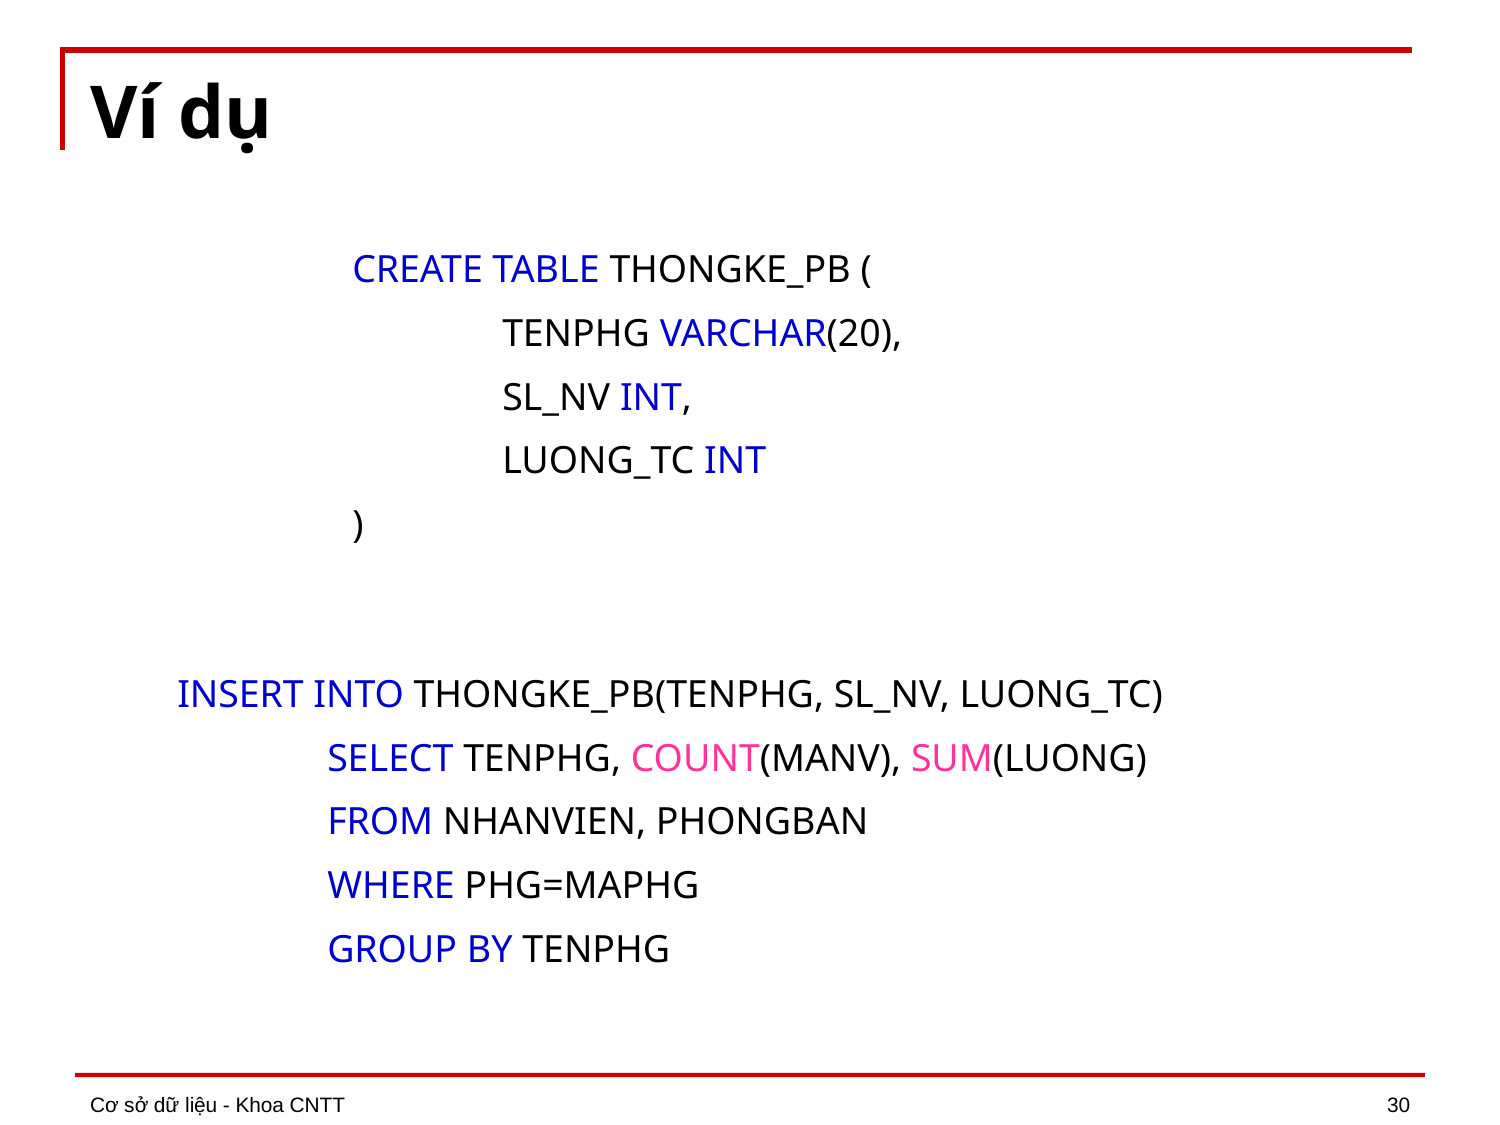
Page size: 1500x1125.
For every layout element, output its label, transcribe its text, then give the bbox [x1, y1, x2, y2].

text_box CREATE TABLE THONGKE_PB ( TENPHG VARCHAR(20), SL_NV INT, LUONG_TC INT ) [337, 237, 1000, 553]
slide_number Cơ sở dữ liệu - Khoa CNTT [74, 1048, 988, 1125]
text_box INSERT INTO THONGKE_PB(TENPHG, SL_NV, LUONG_TC) SELECT TENPHG, COUNT(MANV), SUM(LUONG) FROM NHANVIEN, PHONGBAN WHERE PHG=MAPHG GROUP BY TENPHG [162, 662, 1250, 978]
title Ví dụ [75, 58, 1425, 160]
slide_number 30 [1074, 1048, 1426, 1125]
